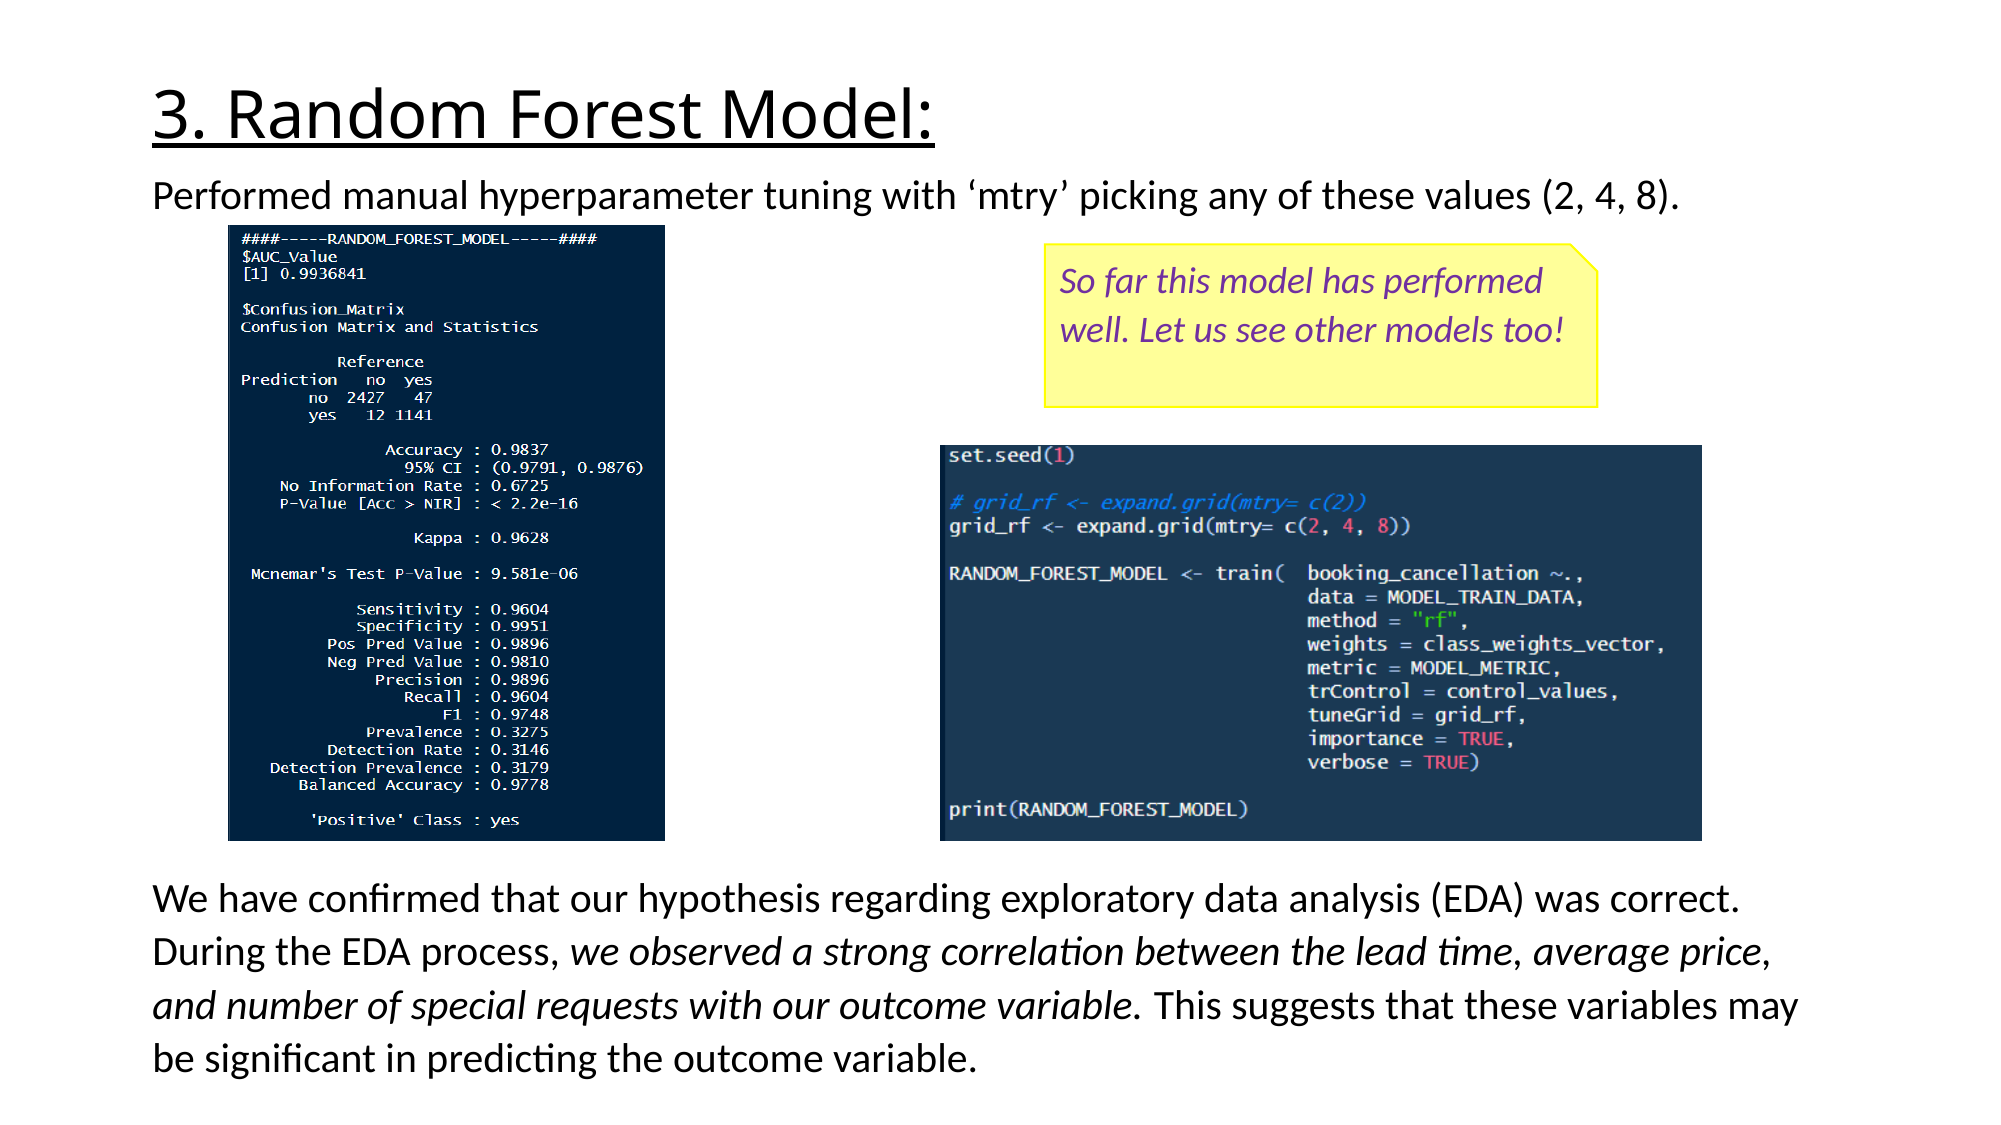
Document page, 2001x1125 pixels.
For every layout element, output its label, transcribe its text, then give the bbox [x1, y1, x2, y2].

text_box So far this model has performed well. Let us see other models too! [1043, 243, 1599, 408]
text_box We have confirmed that our hypothesis regarding exploratory data analysis (EDA) was correct. During the EDA process, we observed a strong correlation between the lead time, average price, and number of special requests with our outcome variable. This suggests that these variables may be significant in predicting the outcome variable. [137, 859, 1863, 1034]
picture [940, 445, 1702, 841]
list Performed manual hyperparameter tuning with ‘mtry’ picking any of these values (2, 4, 8). [137, 156, 1863, 297]
picture [228, 225, 665, 841]
title 3. Random Forest Model: [137, 7, 1863, 156]
